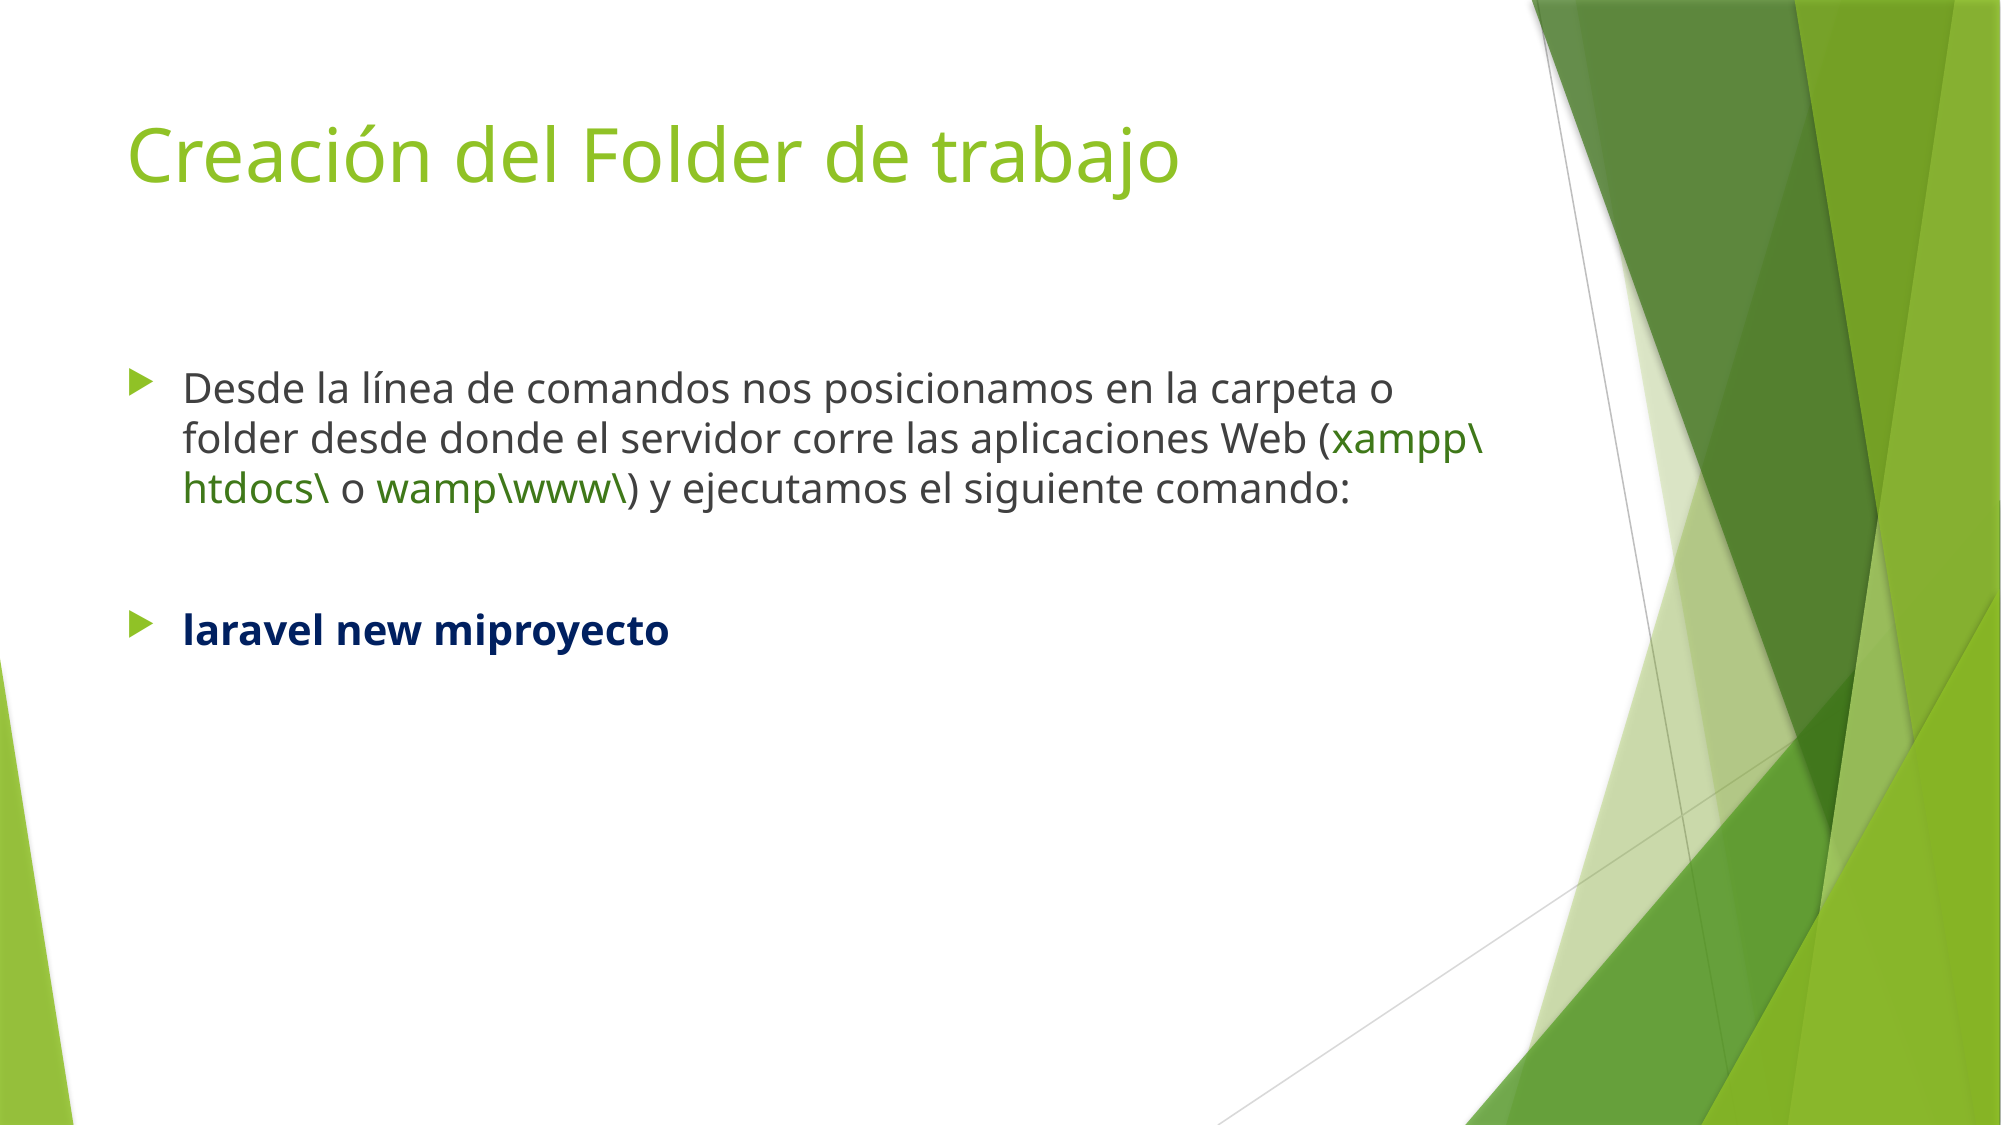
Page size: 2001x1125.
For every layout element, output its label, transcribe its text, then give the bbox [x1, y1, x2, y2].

list Desde la línea de comandos nos posicionamos en la carpeta o folder desde donde el servidor corre las aplicaciones Web (xampp\htdocs\ o wamp\www\) y ejecutamos el siguiente comando: laravel new miproyecto [111, 354, 1522, 992]
title Creación del Folder de trabajo [111, 99, 1522, 317]
